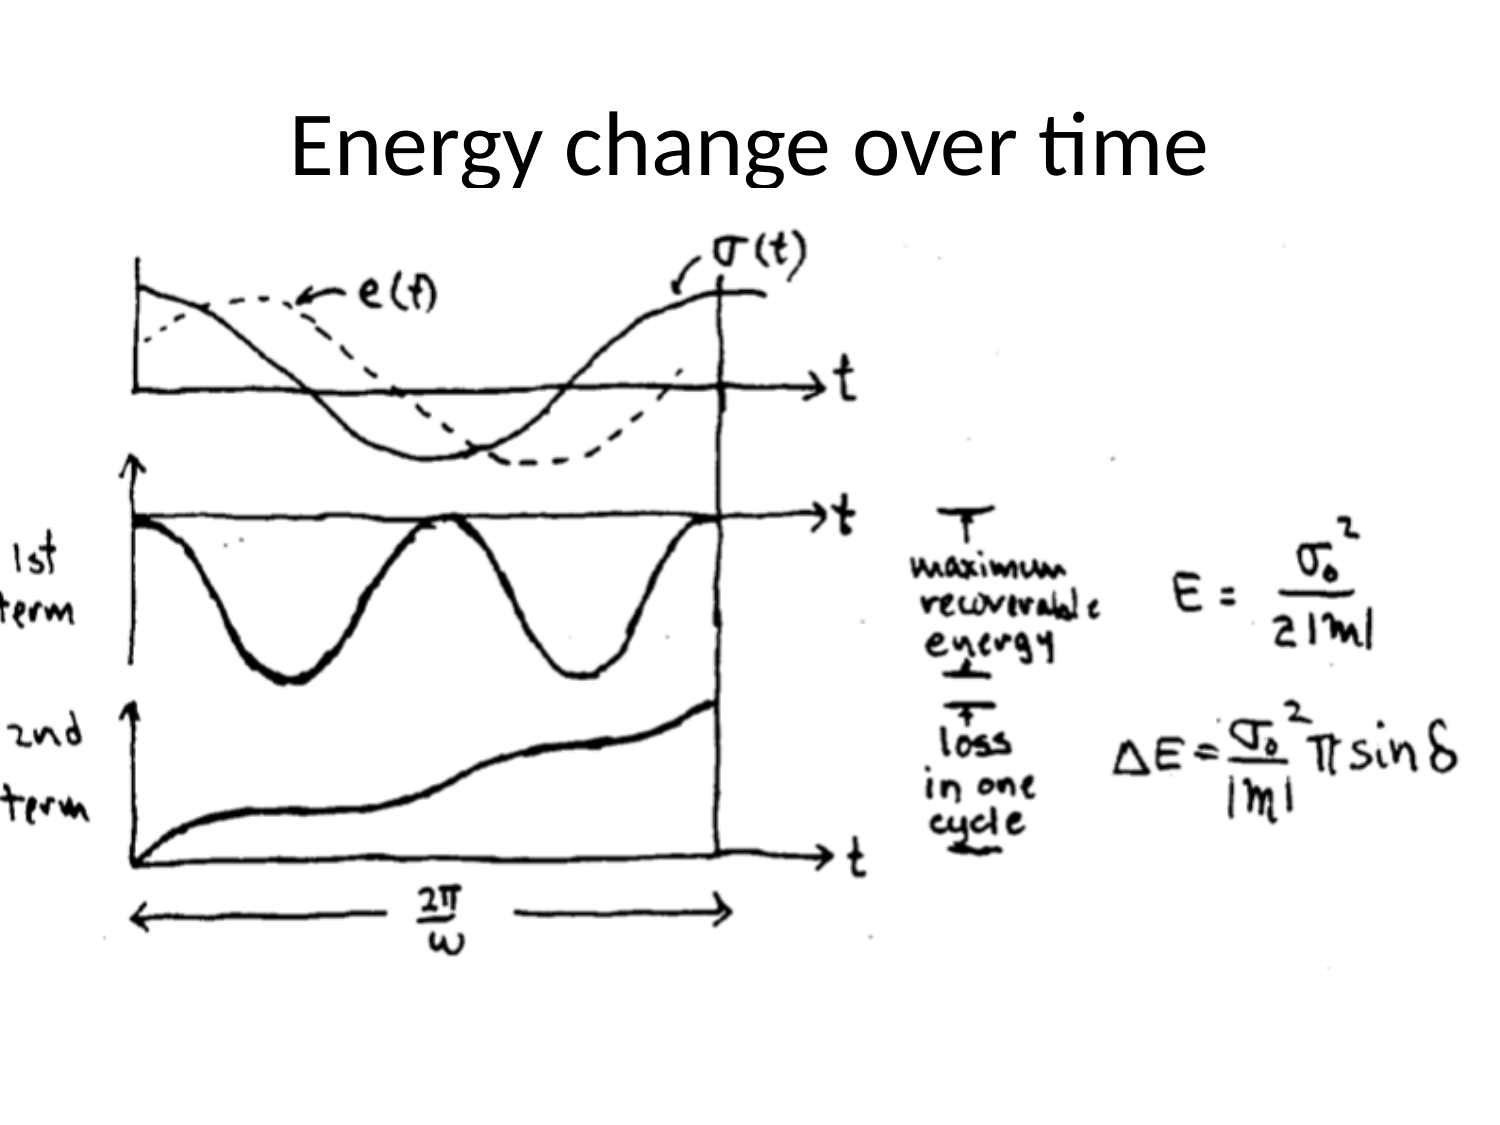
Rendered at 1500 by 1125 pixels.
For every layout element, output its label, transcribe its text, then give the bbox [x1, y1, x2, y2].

title Energy change over time [75, 45, 1425, 187]
picture [0, 188, 1500, 970]
